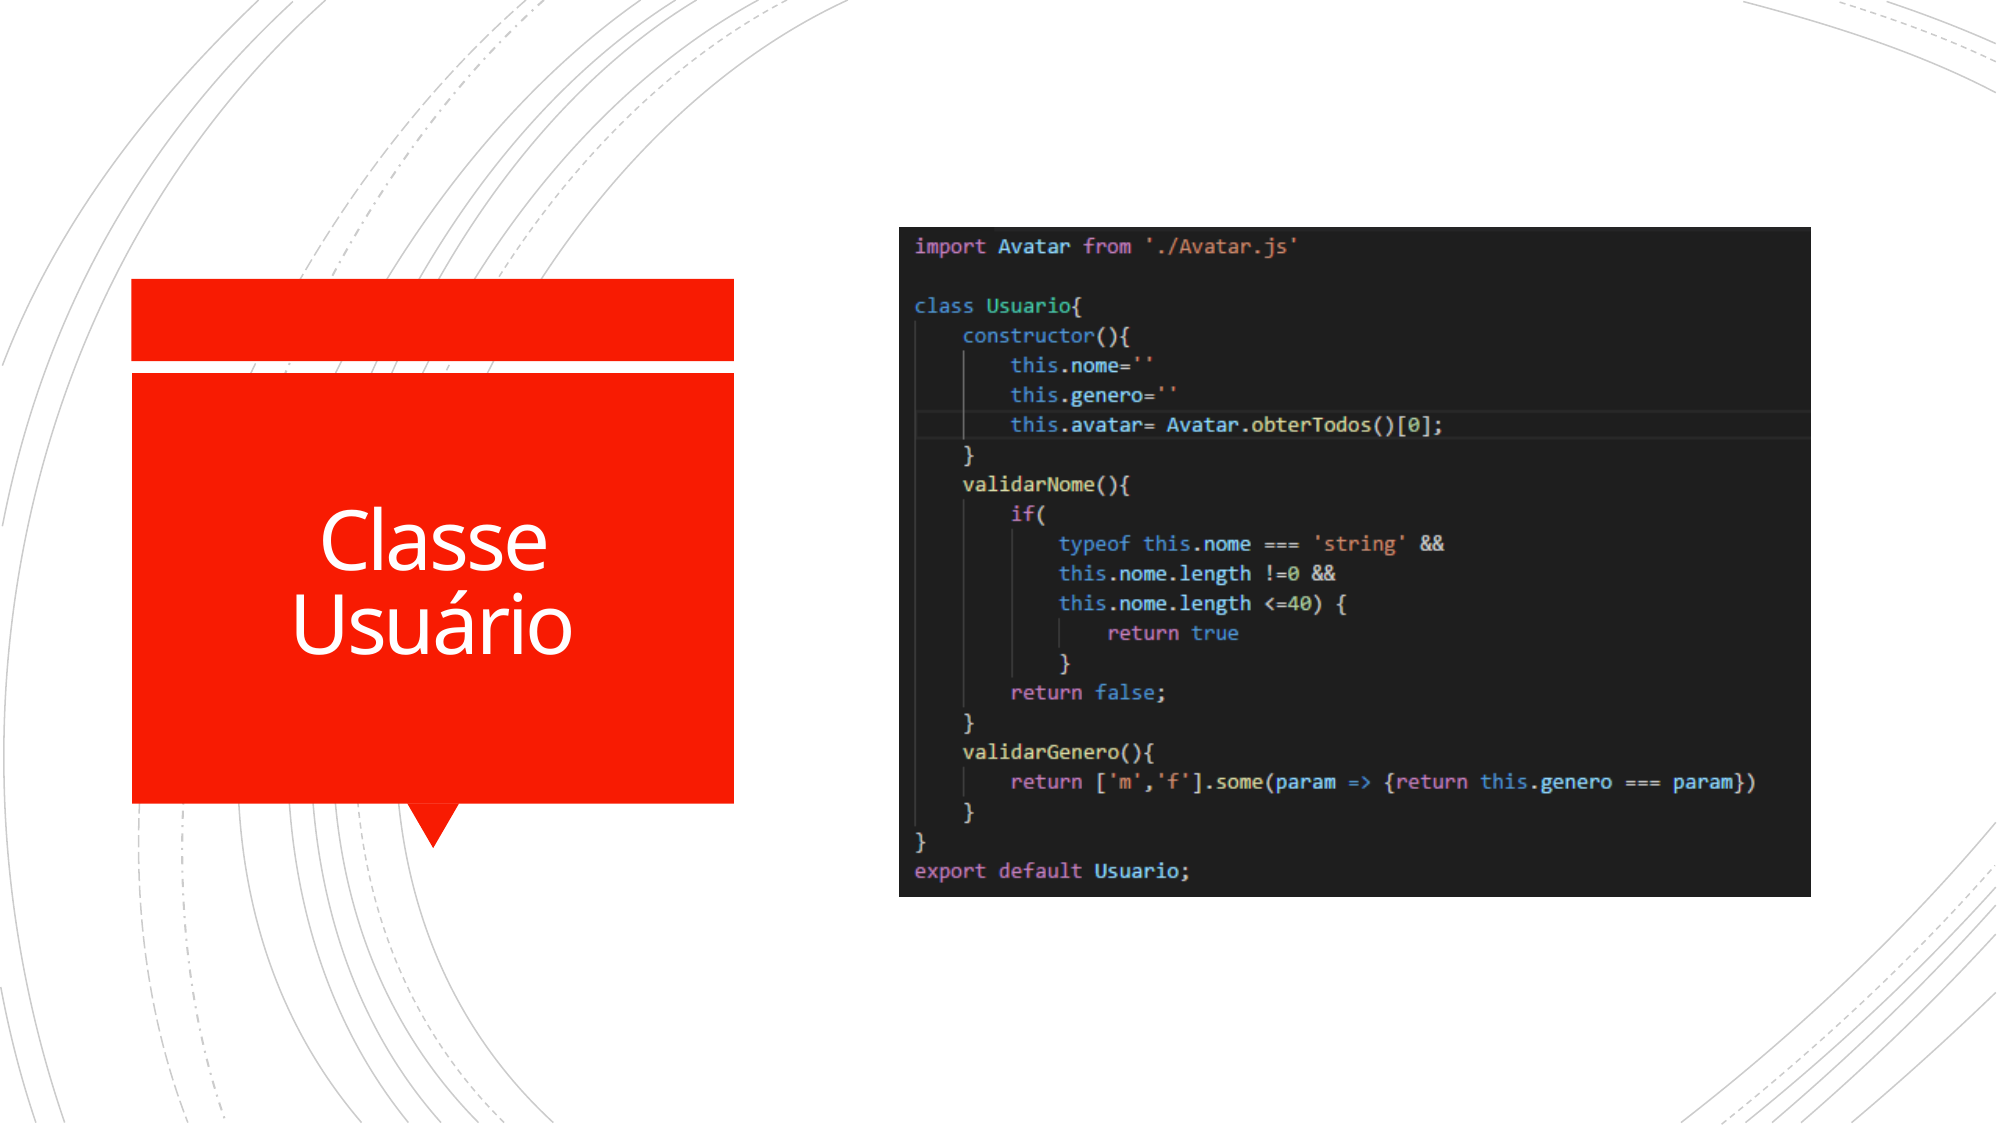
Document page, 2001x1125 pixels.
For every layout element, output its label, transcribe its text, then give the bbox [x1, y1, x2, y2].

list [899, 227, 1811, 897]
title Classe Usuário [145, 385, 720, 789]
